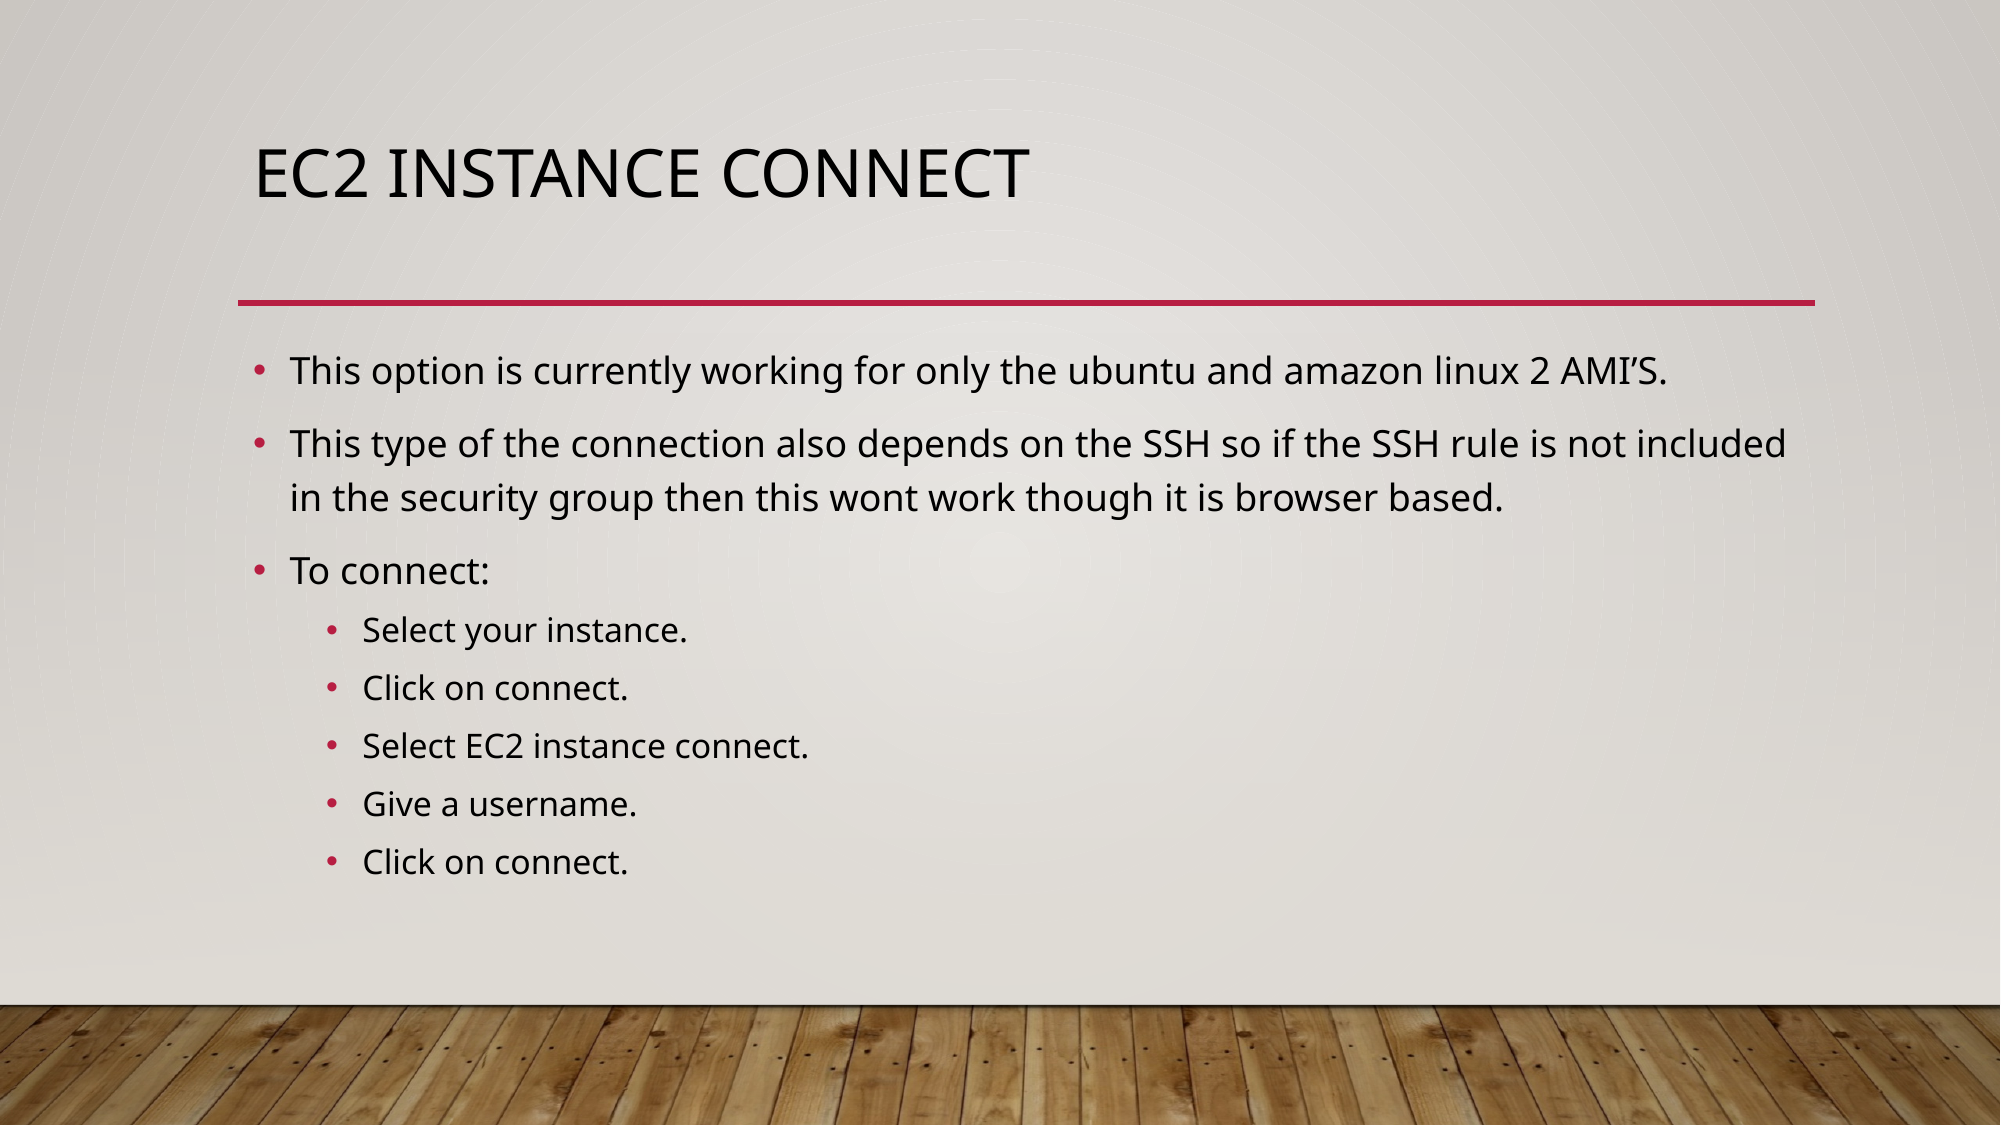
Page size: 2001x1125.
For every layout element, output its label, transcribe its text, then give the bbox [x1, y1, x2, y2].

picture [0, 1005, 2000, 1125]
title Ec2 instance connect [238, 131, 1814, 305]
list This option is currently working for only the ubuntu and amazon linux 2 AMI’S. This type of the connection also depends on the SSH so if the SSH rule is not included in the security group then this wont work though it is browser based. To connect: Select your instance. Click on connect. Select EC2 instance connect. Give a username. Click on connect. [238, 330, 1814, 897]
